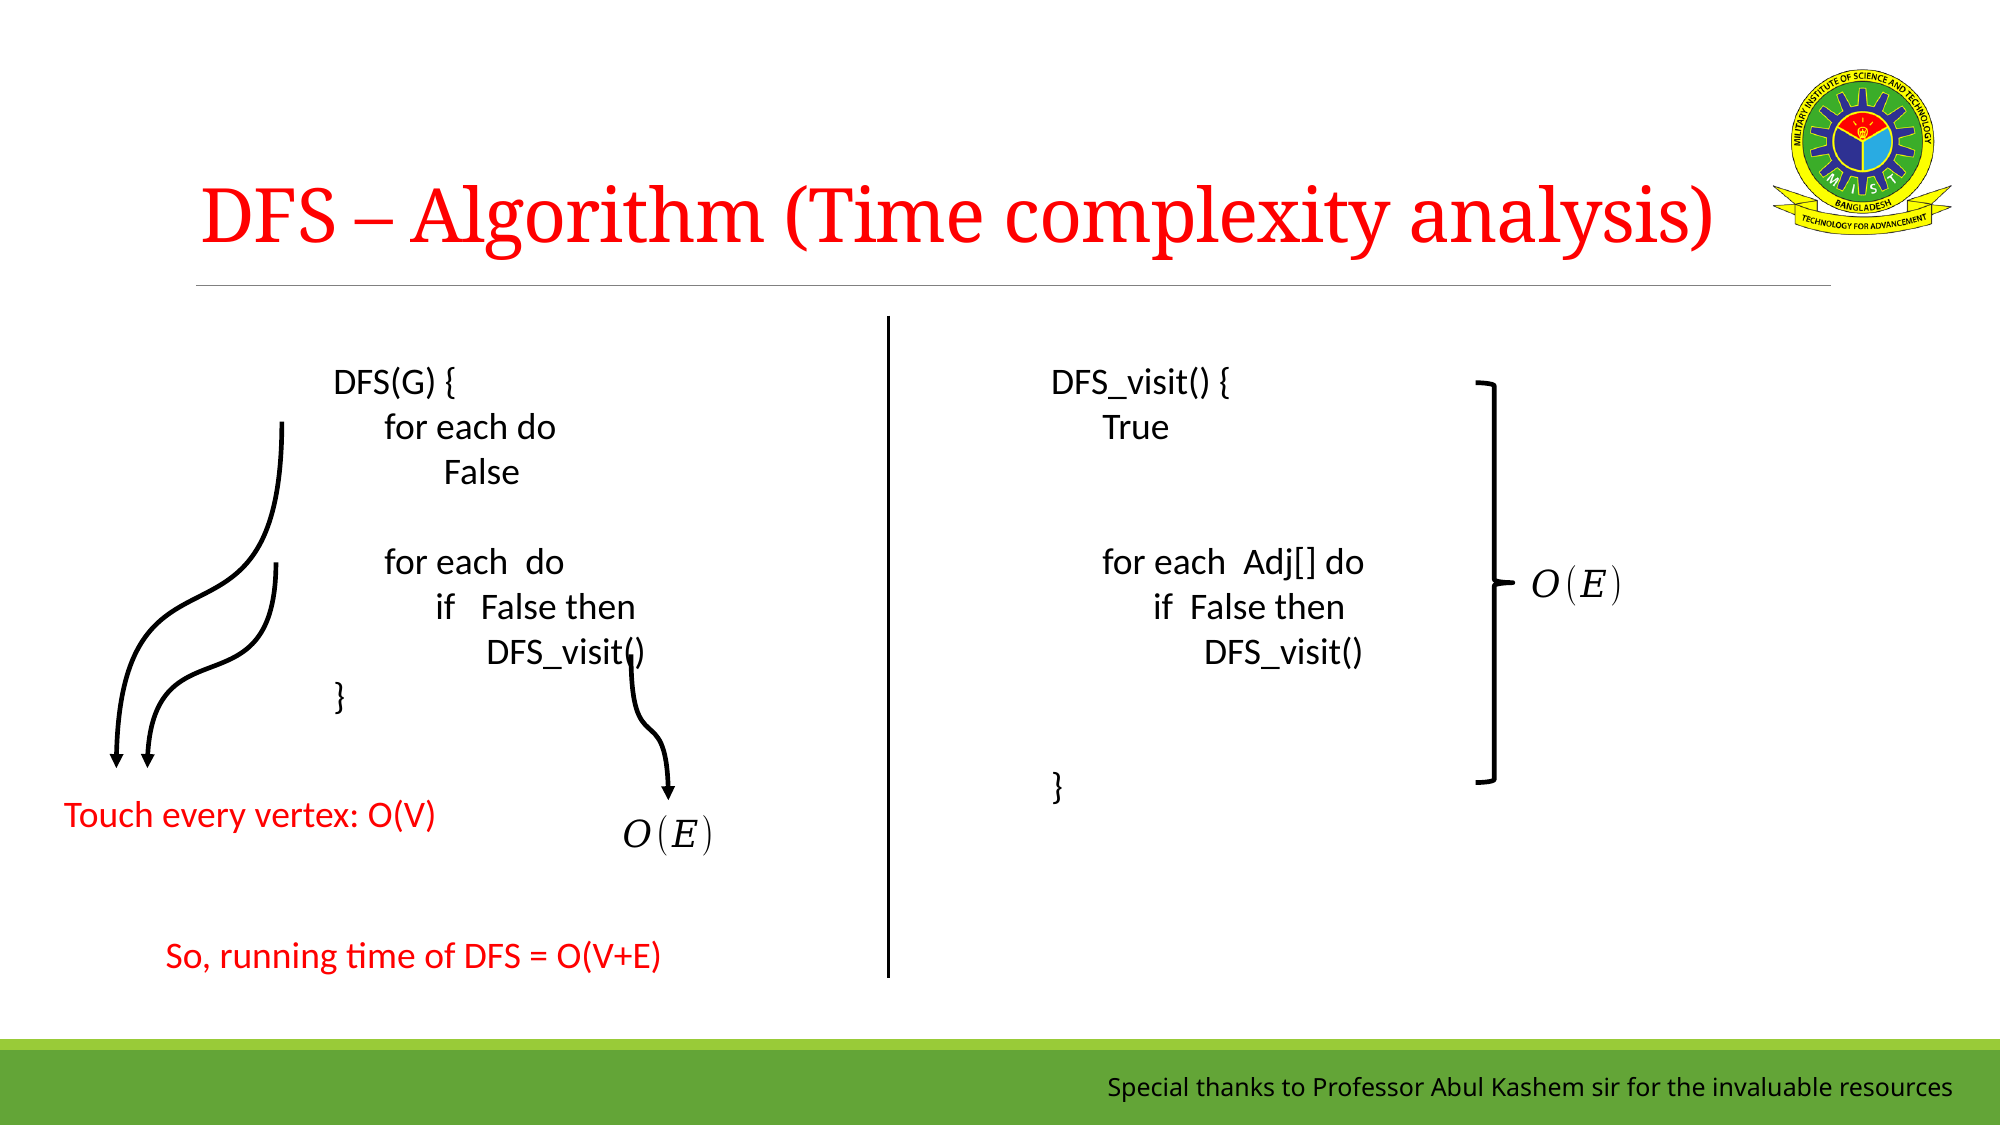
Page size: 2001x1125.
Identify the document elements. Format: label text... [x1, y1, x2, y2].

text_box So, running time of DFS = O(V+E) [150, 923, 678, 984]
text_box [576, 708, 724, 747]
text_box [1475, 381, 1514, 784]
picture [1906, 66, 1953, 238]
text_box Touch every vertex: O(V) [49, 782, 452, 843]
title DFS – Algorithm (Time complexity analysis) [185, 27, 1906, 266]
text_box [108, 600, 316, 730]
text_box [25, 511, 373, 679]
text_box Special thanks to Professor Abul Kashem sir for the invaluable resources [1092, 1064, 1970, 1109]
